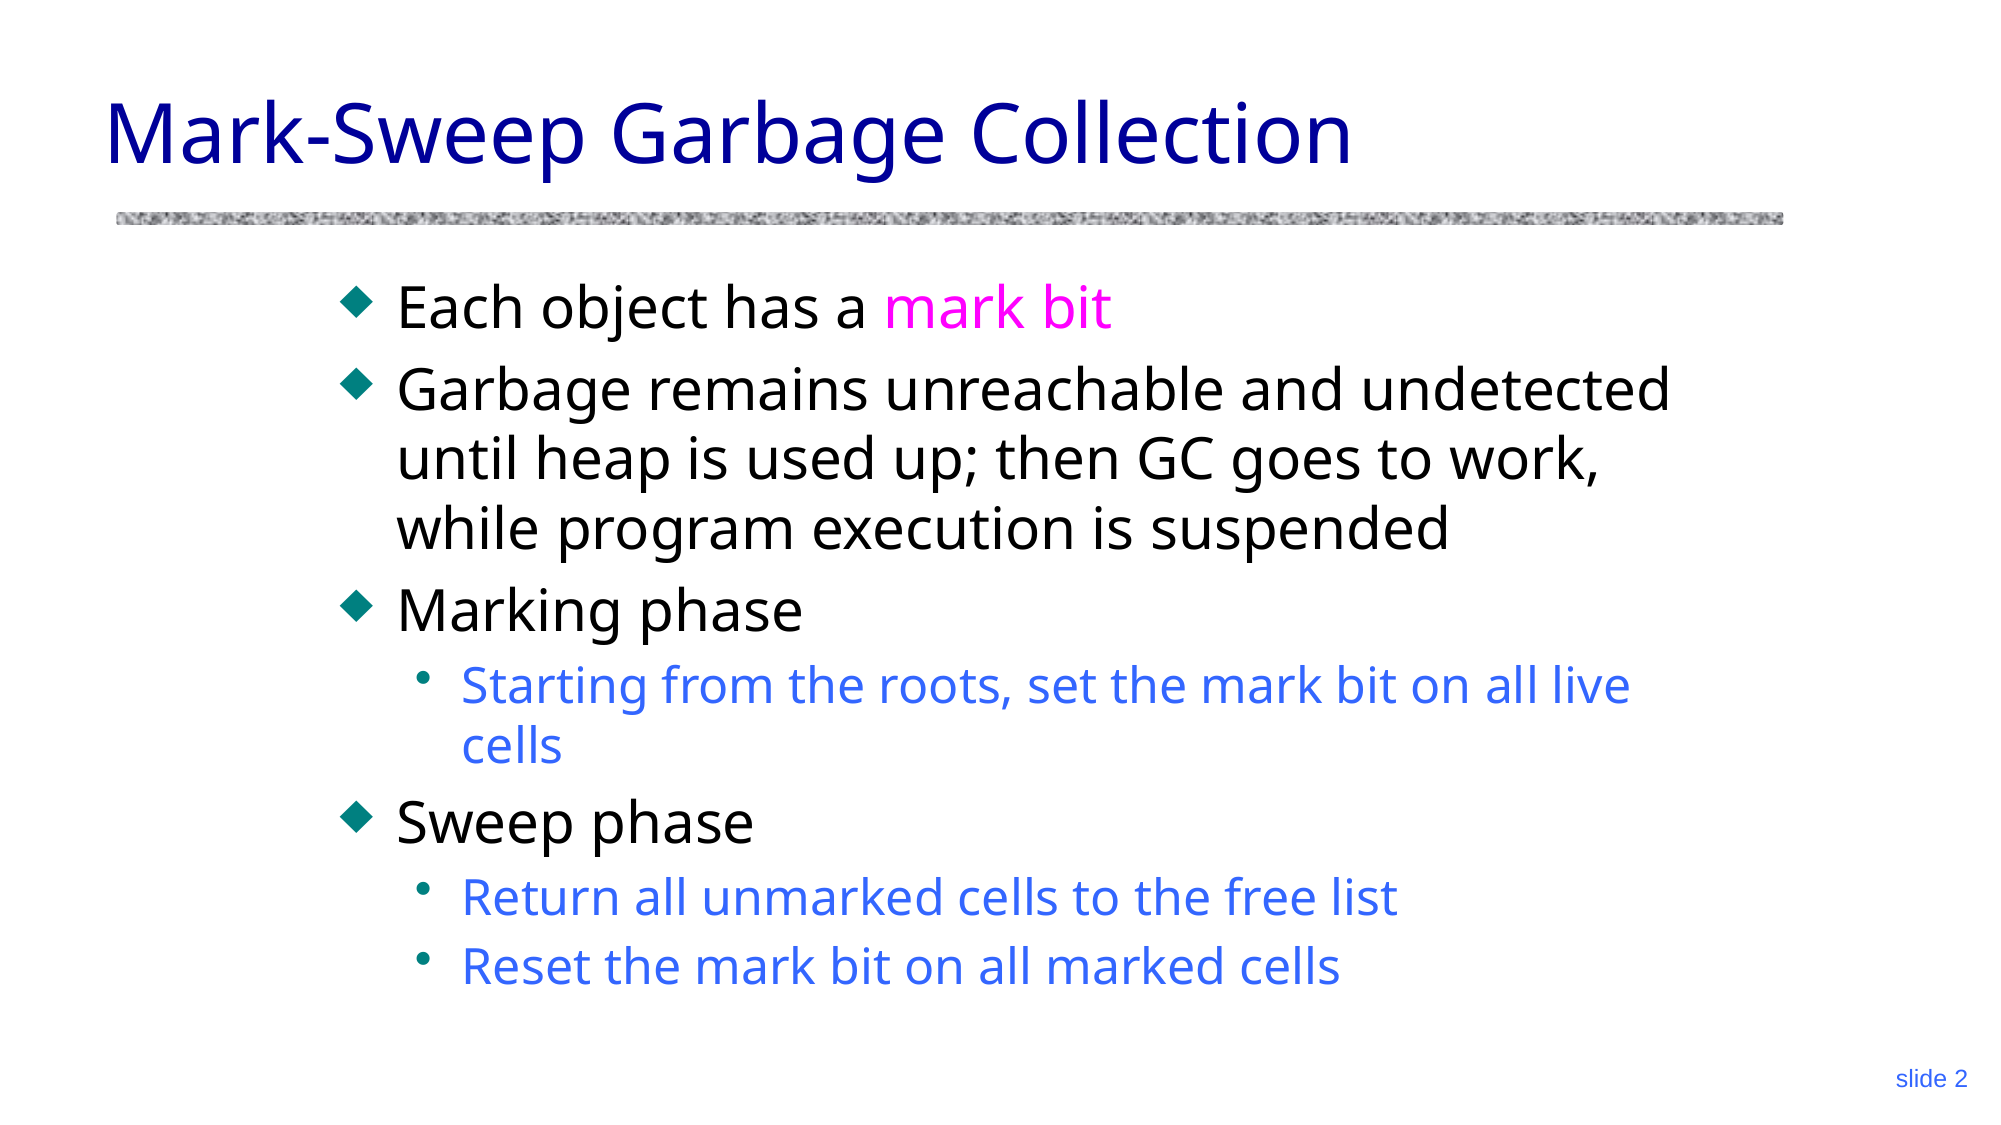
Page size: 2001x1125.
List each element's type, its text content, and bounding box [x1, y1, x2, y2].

slide_number slide 2 [1566, 1024, 1984, 1101]
title Mark-Sweep Garbage Collection [88, 37, 1789, 188]
list Each object has a mark bit Garbage remains unreachable and undetected until heap is used up; then GC goes to work, while program execution is suspended Marking phase Starting from the roots, set the mark bit on all live cells Sweep phase Return all unmarked cells to the free list Reset the mark bit on all marked cells [324, 262, 1700, 994]
picture [116, 212, 1784, 225]
